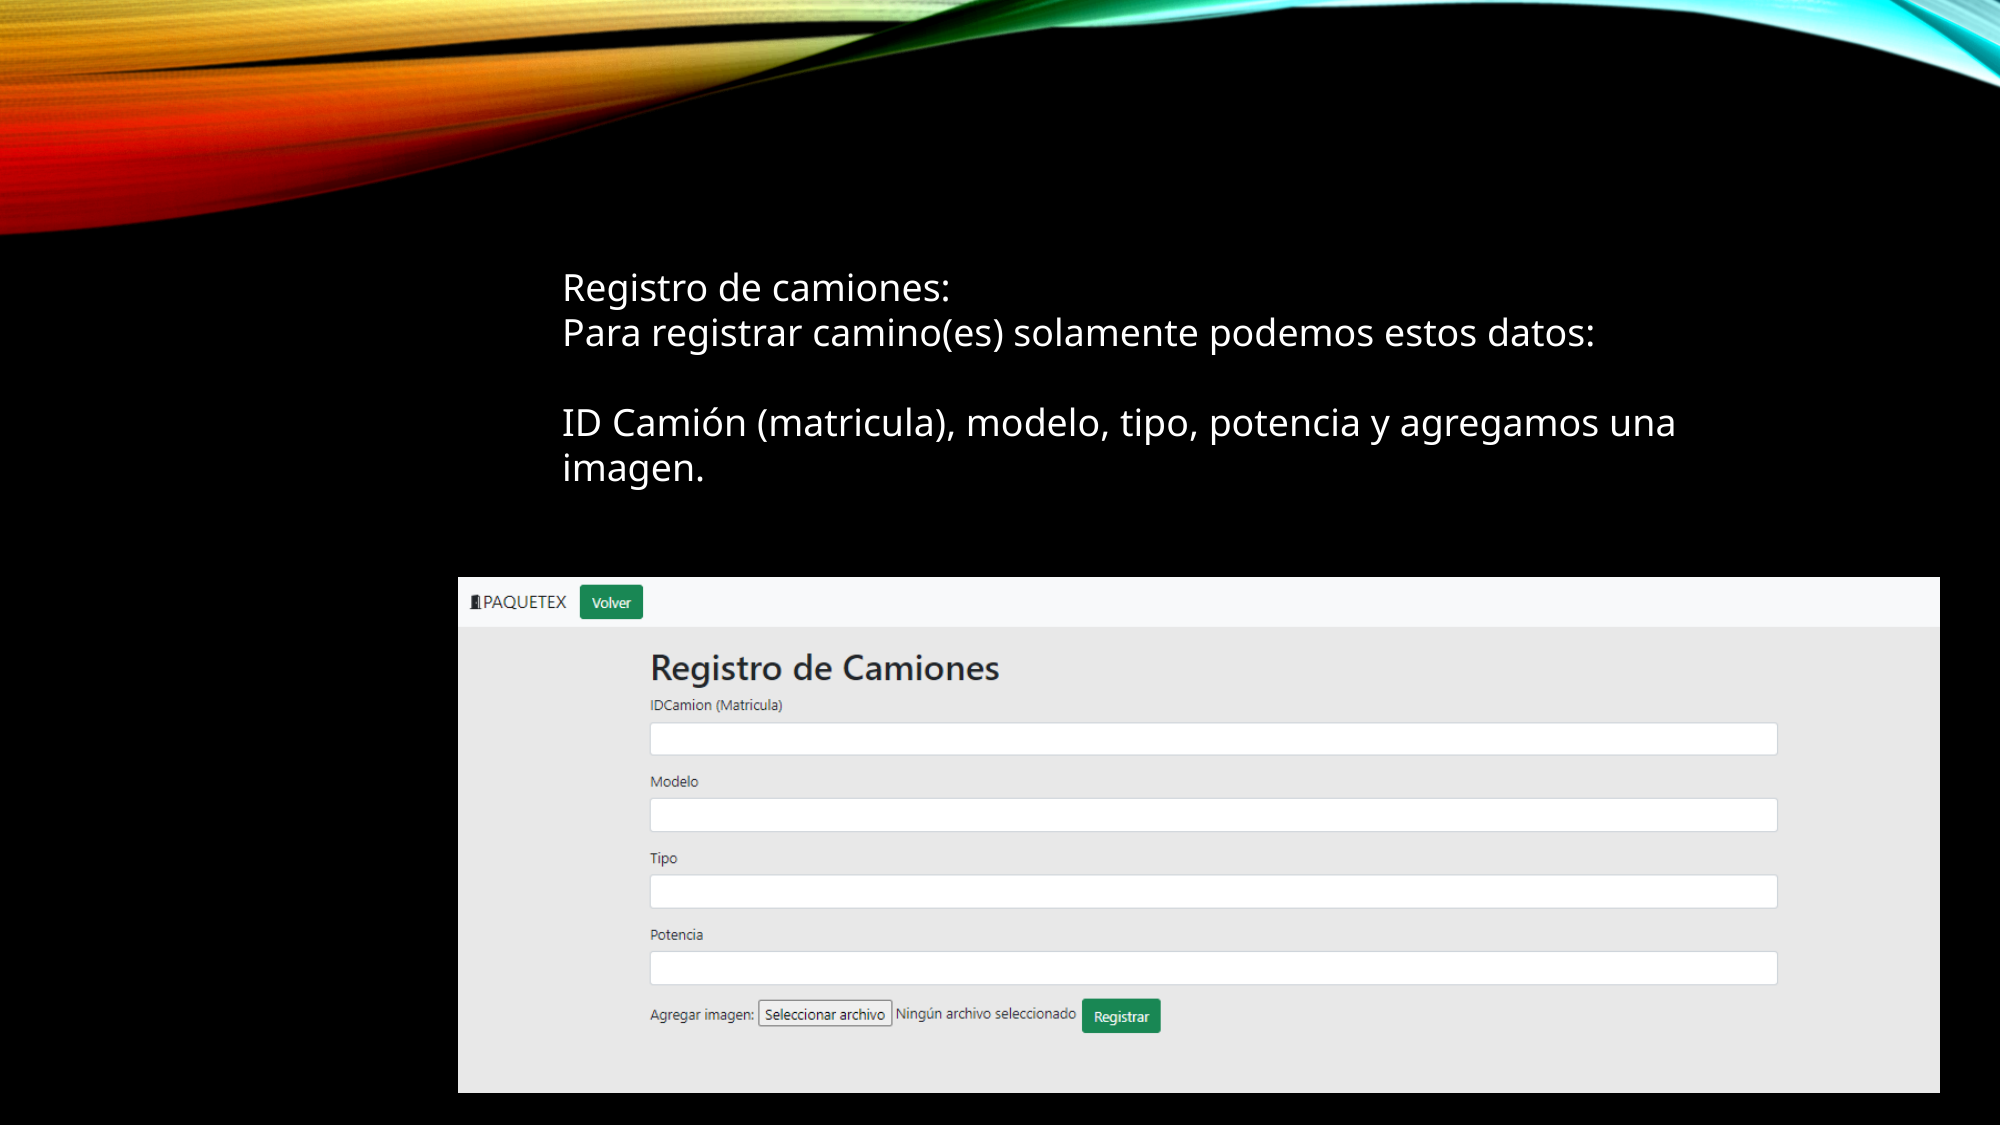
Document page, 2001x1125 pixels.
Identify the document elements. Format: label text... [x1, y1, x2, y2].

picture [457, 577, 1941, 1094]
picture [0, 0, 2000, 237]
text_box Registro de camiones: Para registrar camino(es) solamente podemos estos datos: ID Camión (matricula), modelo, tipo, potencia y agregamos una imagen. [547, 256, 1774, 497]
